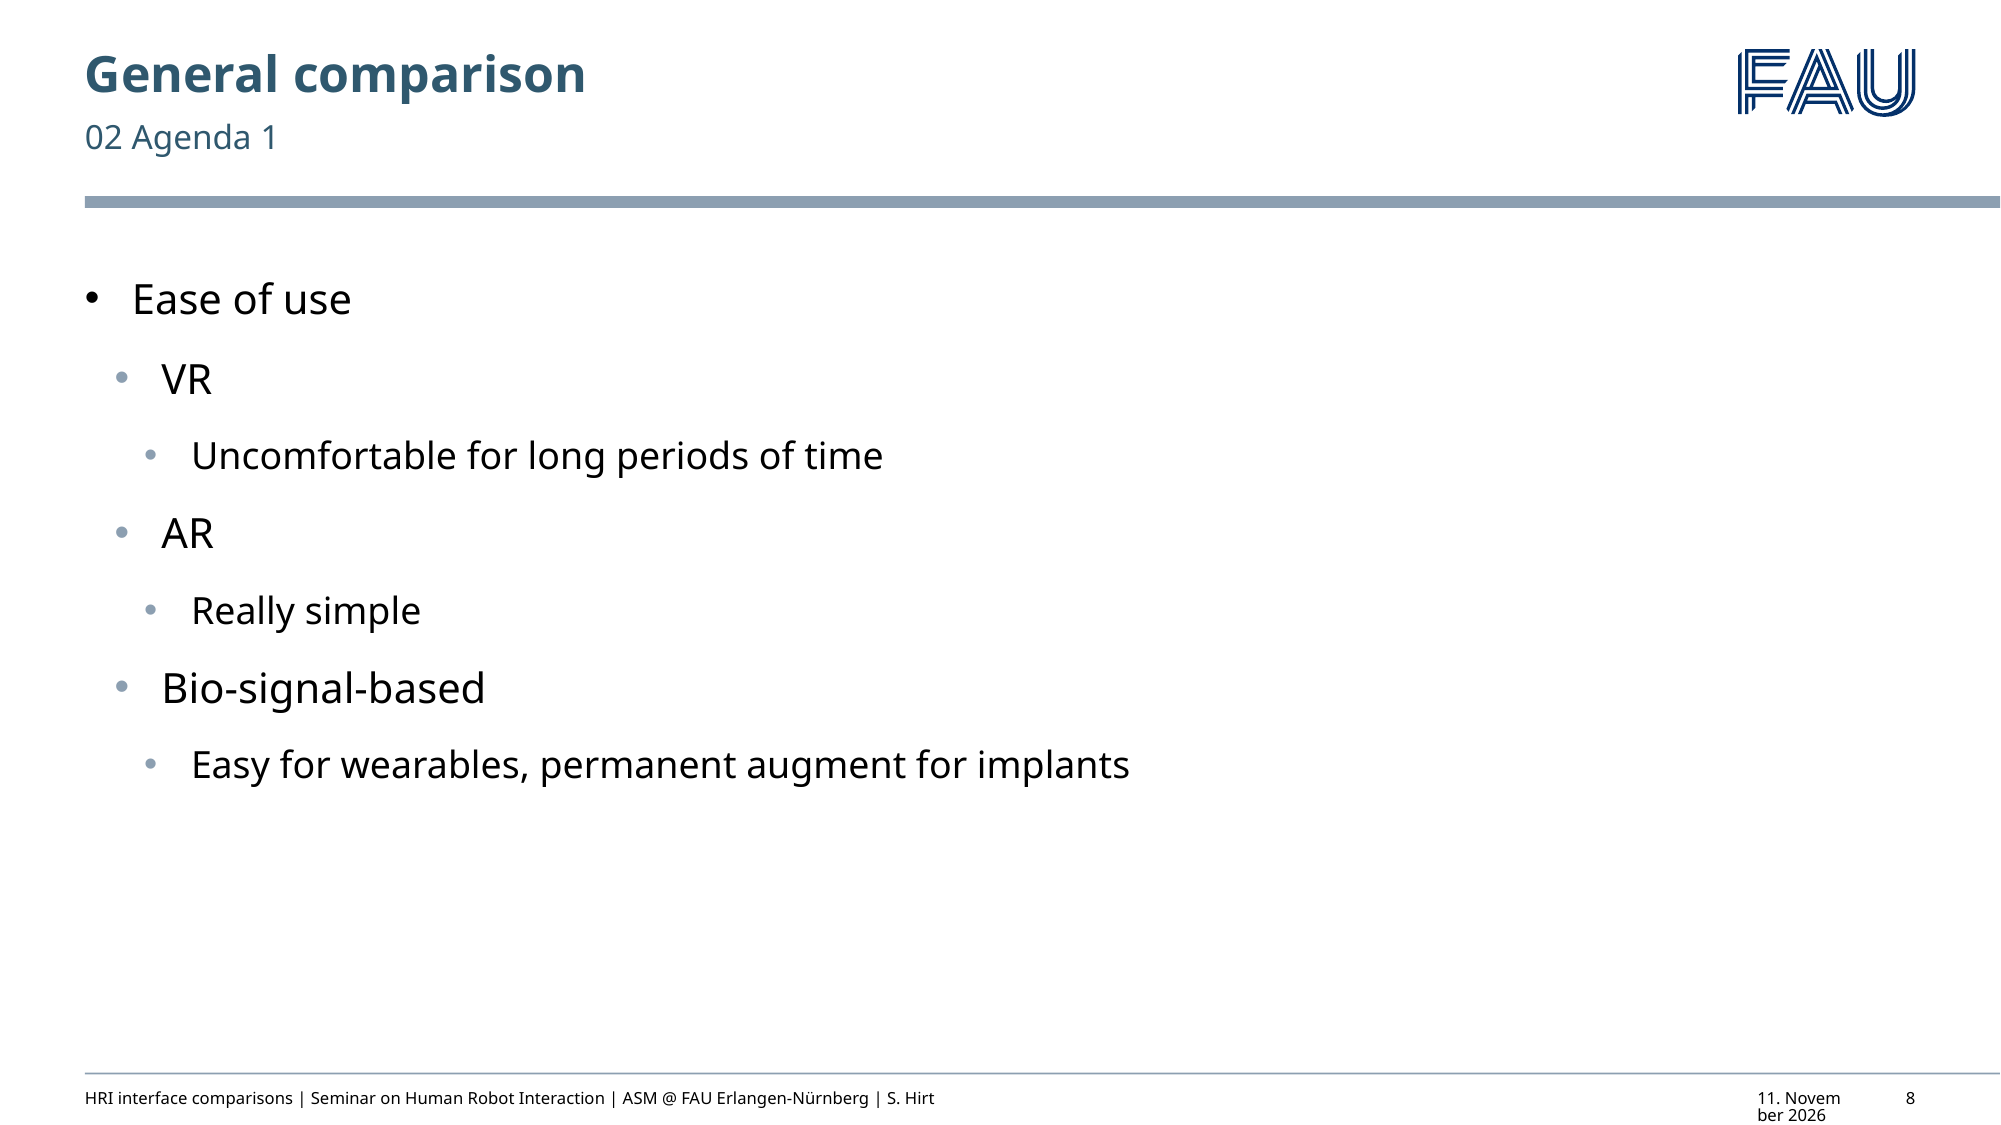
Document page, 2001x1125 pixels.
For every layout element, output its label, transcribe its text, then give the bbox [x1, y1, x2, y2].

title General comparison [85, 49, 1208, 104]
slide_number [1757, 1088, 1849, 1109]
footer HRI interface comparisons | Seminar on Human Robot Interaction | ASM @ FAU Erlangen-Nürnberg | S. Hirt [85, 1088, 1000, 1109]
list 02 Agenda 1 [85, 112, 1208, 155]
list Ease of use VR Uncomfortable for long periods of time AR Really simple Bio-signal-based Easy for wearables, permanent augment for implants [85, 267, 1916, 1018]
slide_number 8 [1894, 1088, 1916, 1109]
